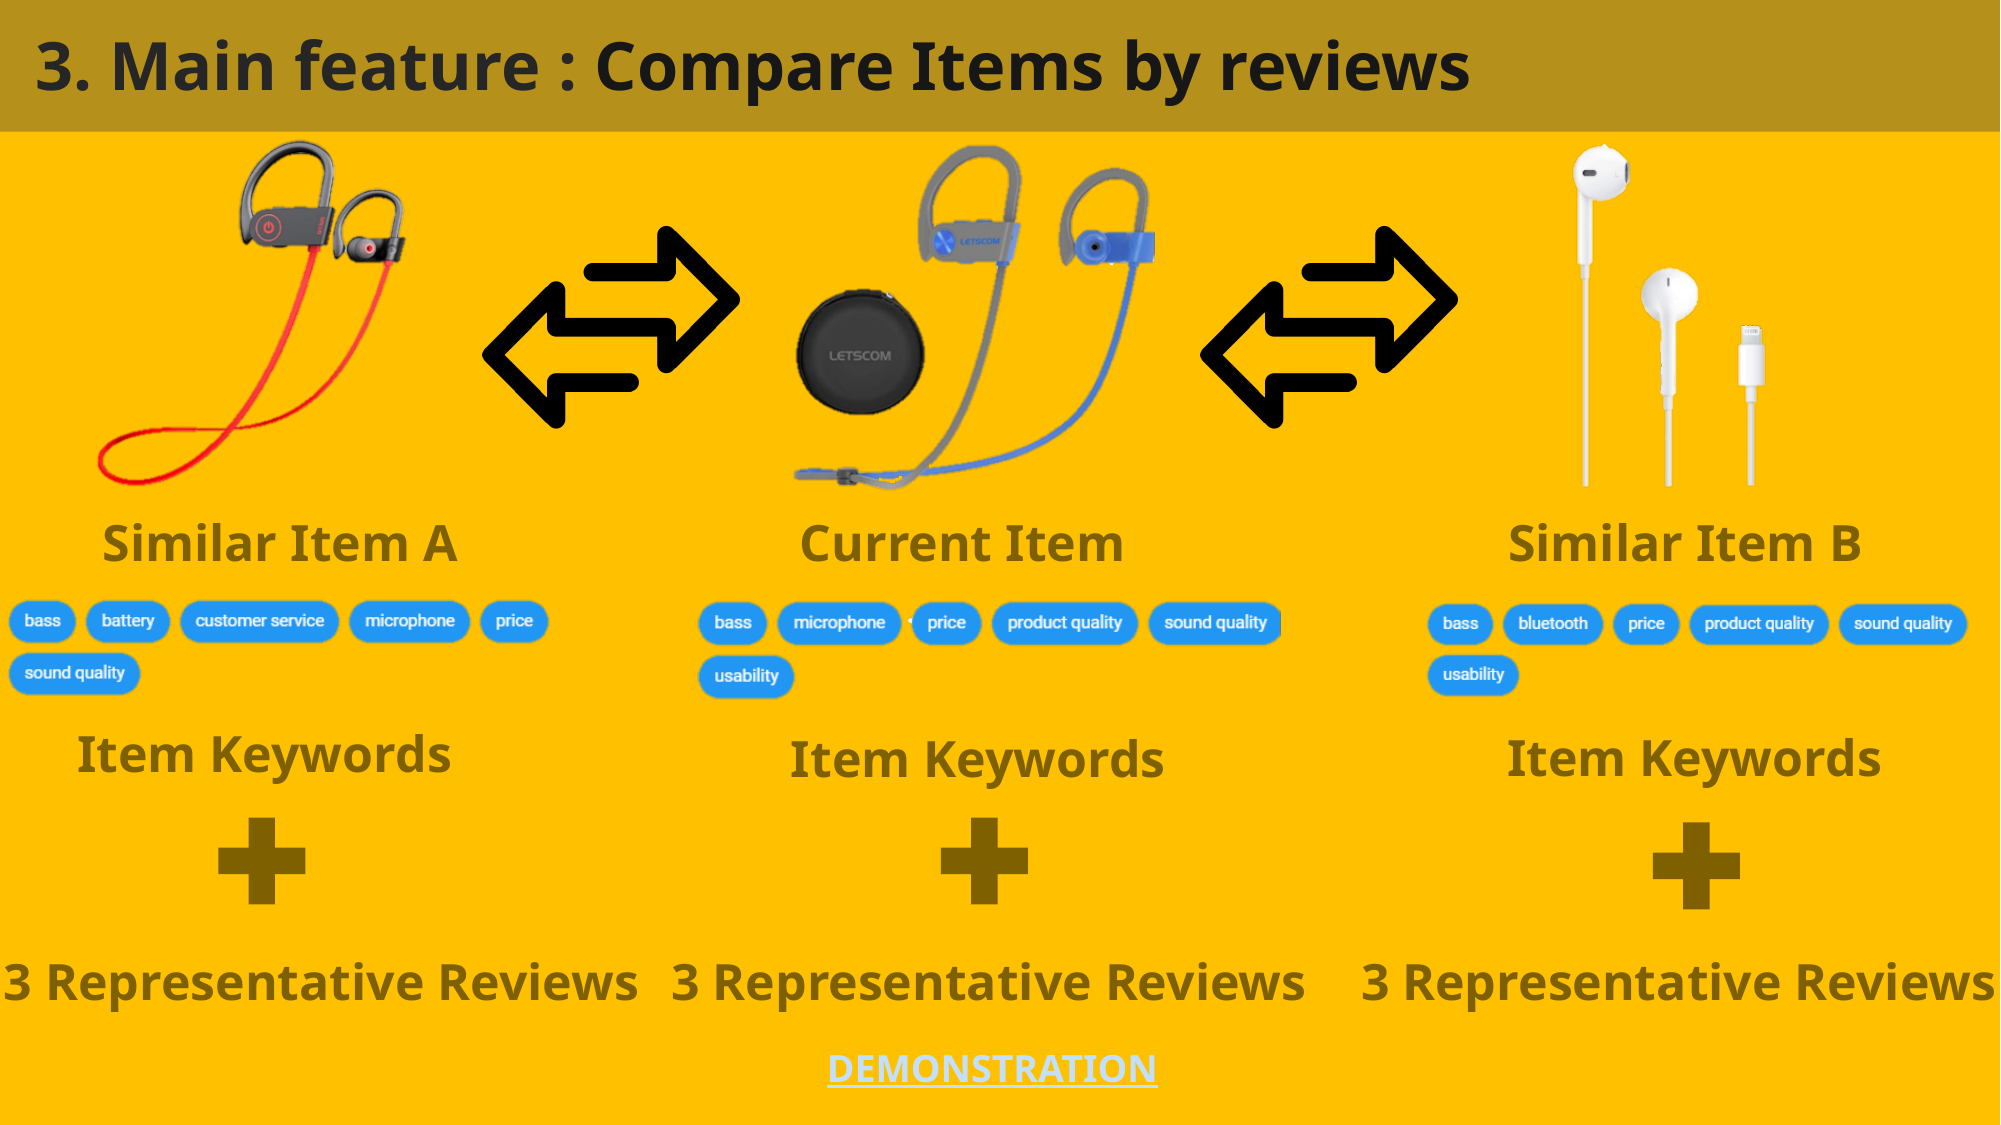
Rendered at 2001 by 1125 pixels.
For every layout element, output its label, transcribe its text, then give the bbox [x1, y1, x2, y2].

text_box [217, 816, 306, 905]
text_box Item Keywords [775, 719, 1181, 795]
text_box 3 Representative Reviews [0, 943, 654, 1018]
text_box Similar Item B [1493, 503, 1878, 579]
text_box Current Item [785, 503, 1141, 579]
text_box [0, 0, 2000, 133]
text_box Item Keywords [1492, 719, 1897, 795]
text_box Item Keywords [62, 714, 467, 790]
picture [0, 594, 561, 702]
text_box DEMONSTRATION [812, 1037, 1173, 1103]
picture [482, 130, 1174, 500]
picture [1513, 135, 1844, 505]
picture [56, 130, 459, 500]
picture [1419, 594, 1974, 702]
text_box 3. Main feature : Compare Items by reviews [20, 15, 1658, 111]
picture [1200, 198, 1458, 456]
text_box [1652, 821, 1741, 910]
text_box Similar Item A [87, 503, 473, 579]
picture [679, 594, 1289, 702]
text_box [940, 816, 1029, 905]
text_box 3 Representative Reviews [1346, 943, 2000, 1018]
text_box 3 Representative Reviews [656, 943, 1322, 1018]
